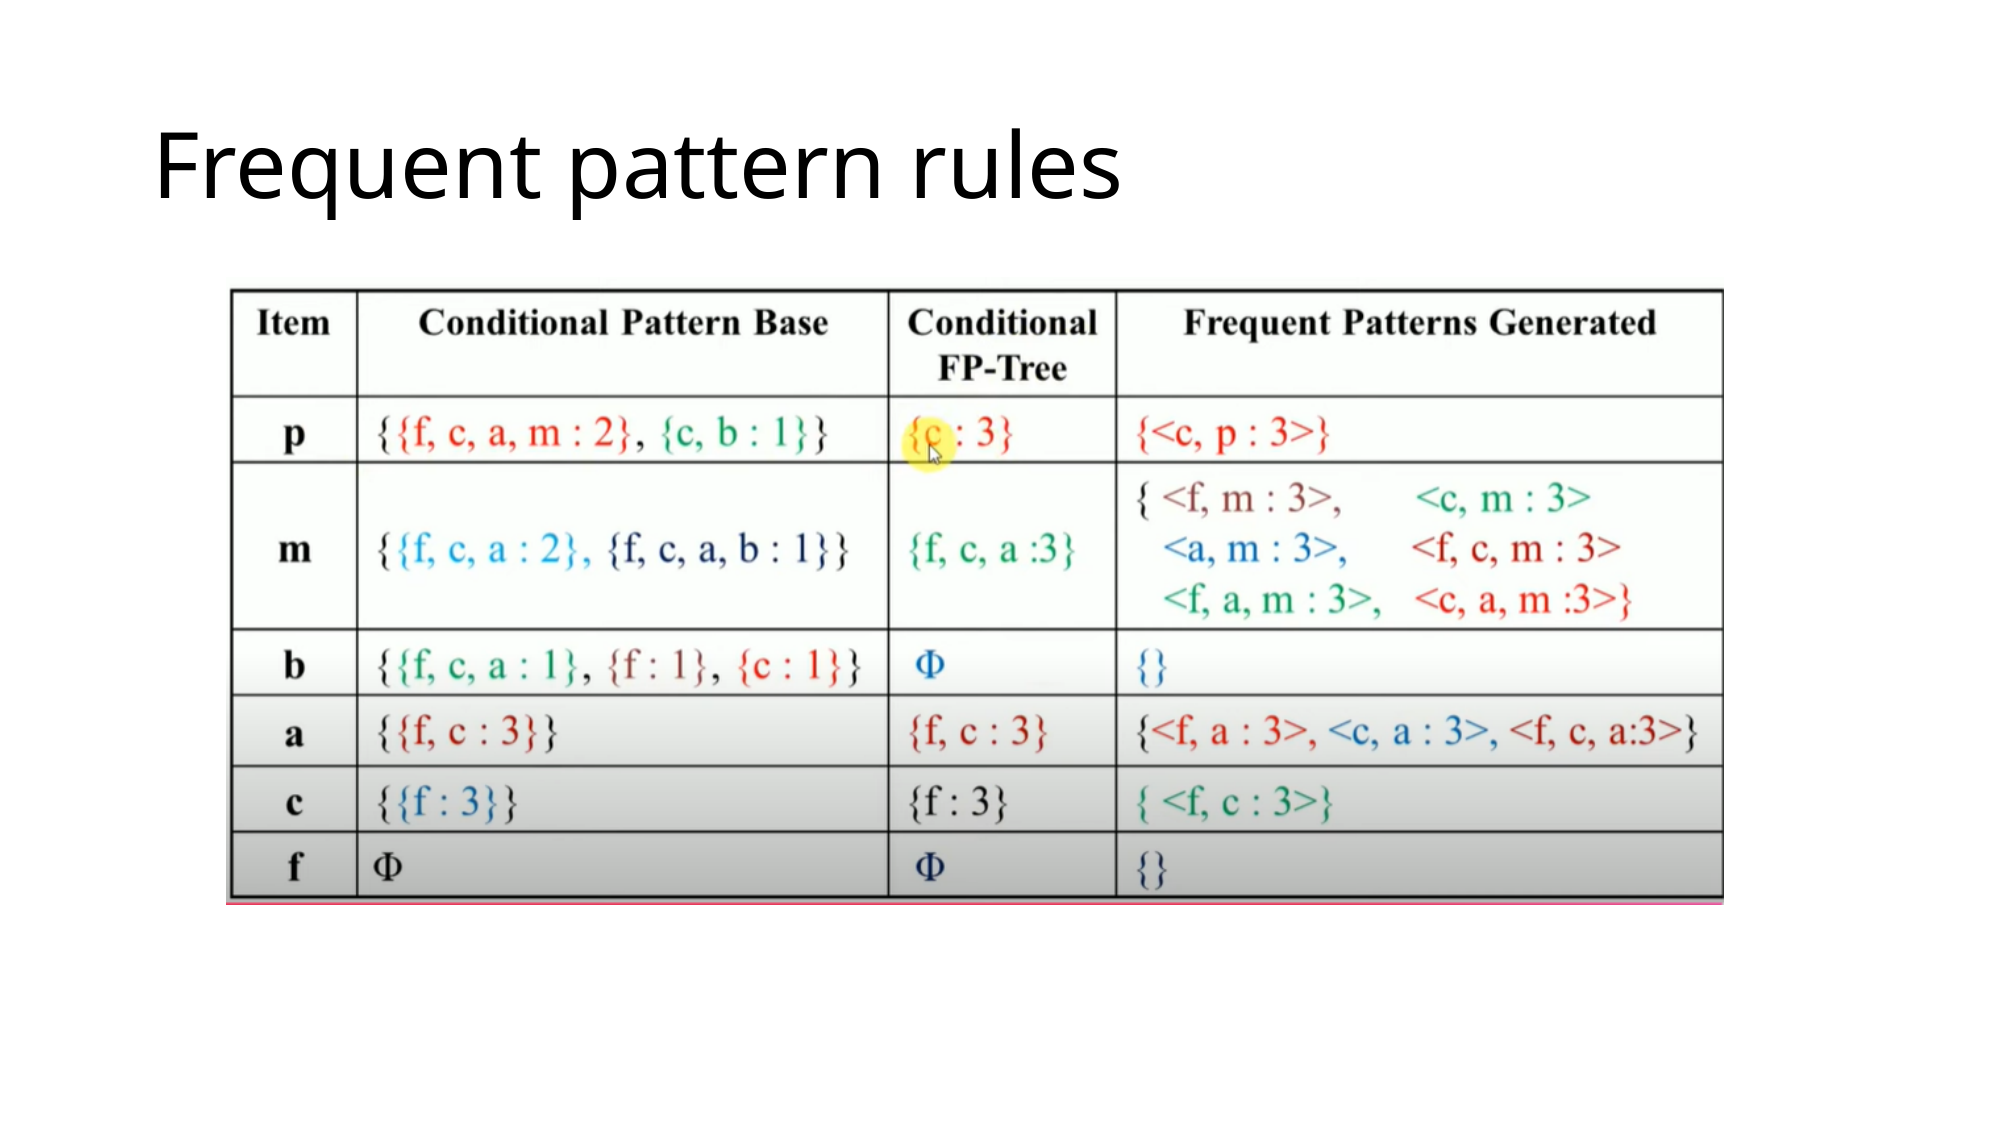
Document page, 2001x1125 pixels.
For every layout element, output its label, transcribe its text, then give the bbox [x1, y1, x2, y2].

title Frequent pattern rules [137, 59, 1863, 278]
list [225, 276, 1724, 906]
